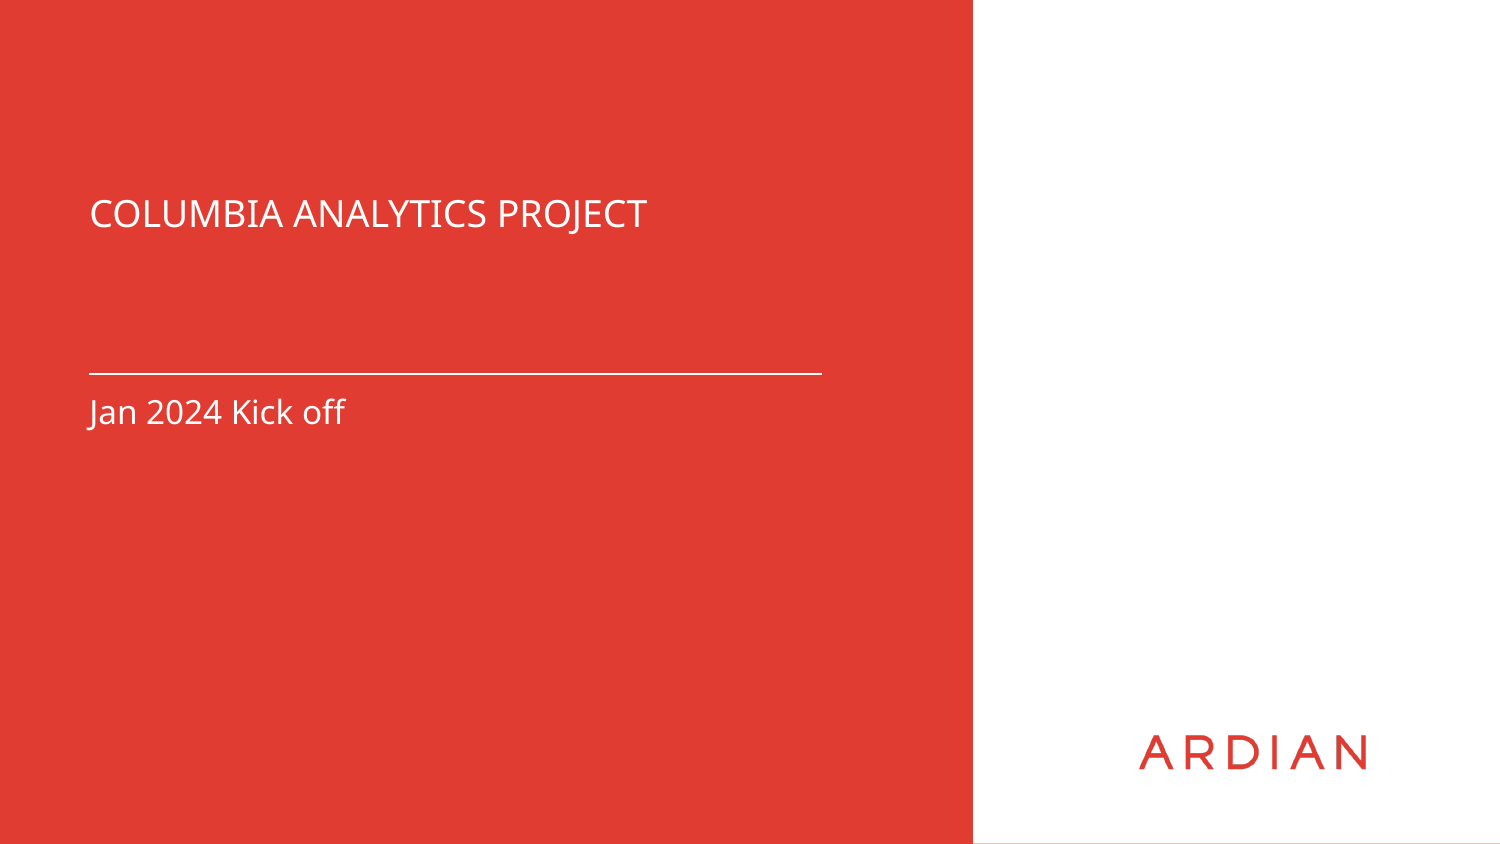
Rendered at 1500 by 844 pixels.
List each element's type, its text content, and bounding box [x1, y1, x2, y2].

list Jan 2024 Kick off [89, 390, 644, 618]
title COLUMBIA ANALYTICS PROJECT [89, 157, 913, 274]
picture [1122, 718, 1382, 785]
